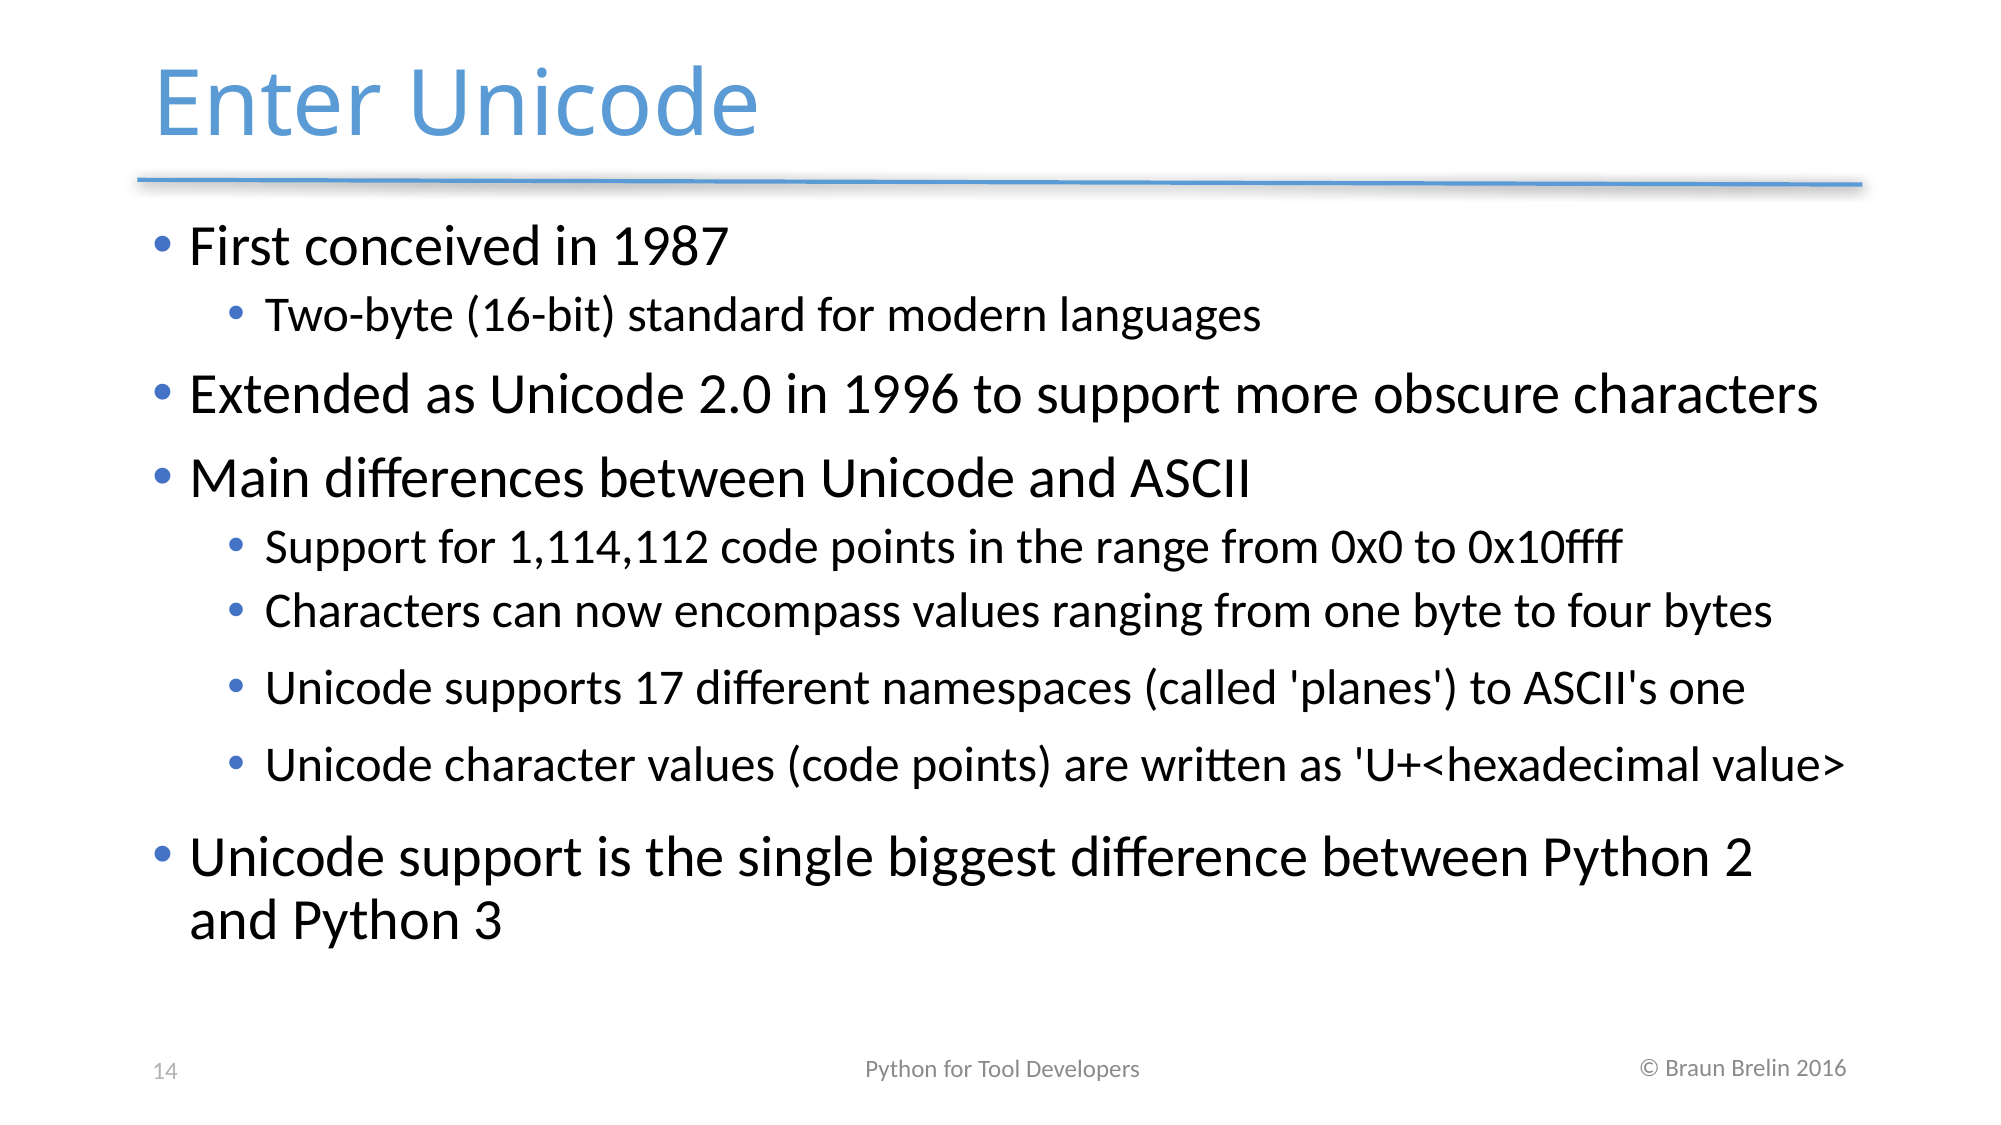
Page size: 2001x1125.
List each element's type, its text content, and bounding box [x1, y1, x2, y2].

list First conceived in 1987 Two-byte (16-bit) standard for modern languages Extended as Unicode 2.0 in 1996 to support more obscure characters Main differences between Unicode and ASCII Support for 1,114,112 code points in the range from 0x0 to 0x10ffff Characters can now encompass values ranging from one byte to four bytes Unicode supports 17 different namespaces (called 'planes') to ASCII's one Unicode character values (code points) are written as 'U+<hexadecimal value> Unicode support is the single biggest difference between Python 2 and Python 3 [137, 207, 1863, 1015]
slide_number 14 [137, 1039, 287, 1100]
footer Python for Tool Developers [649, 1036, 1357, 1100]
title Enter Unicode [137, 31, 1863, 180]
